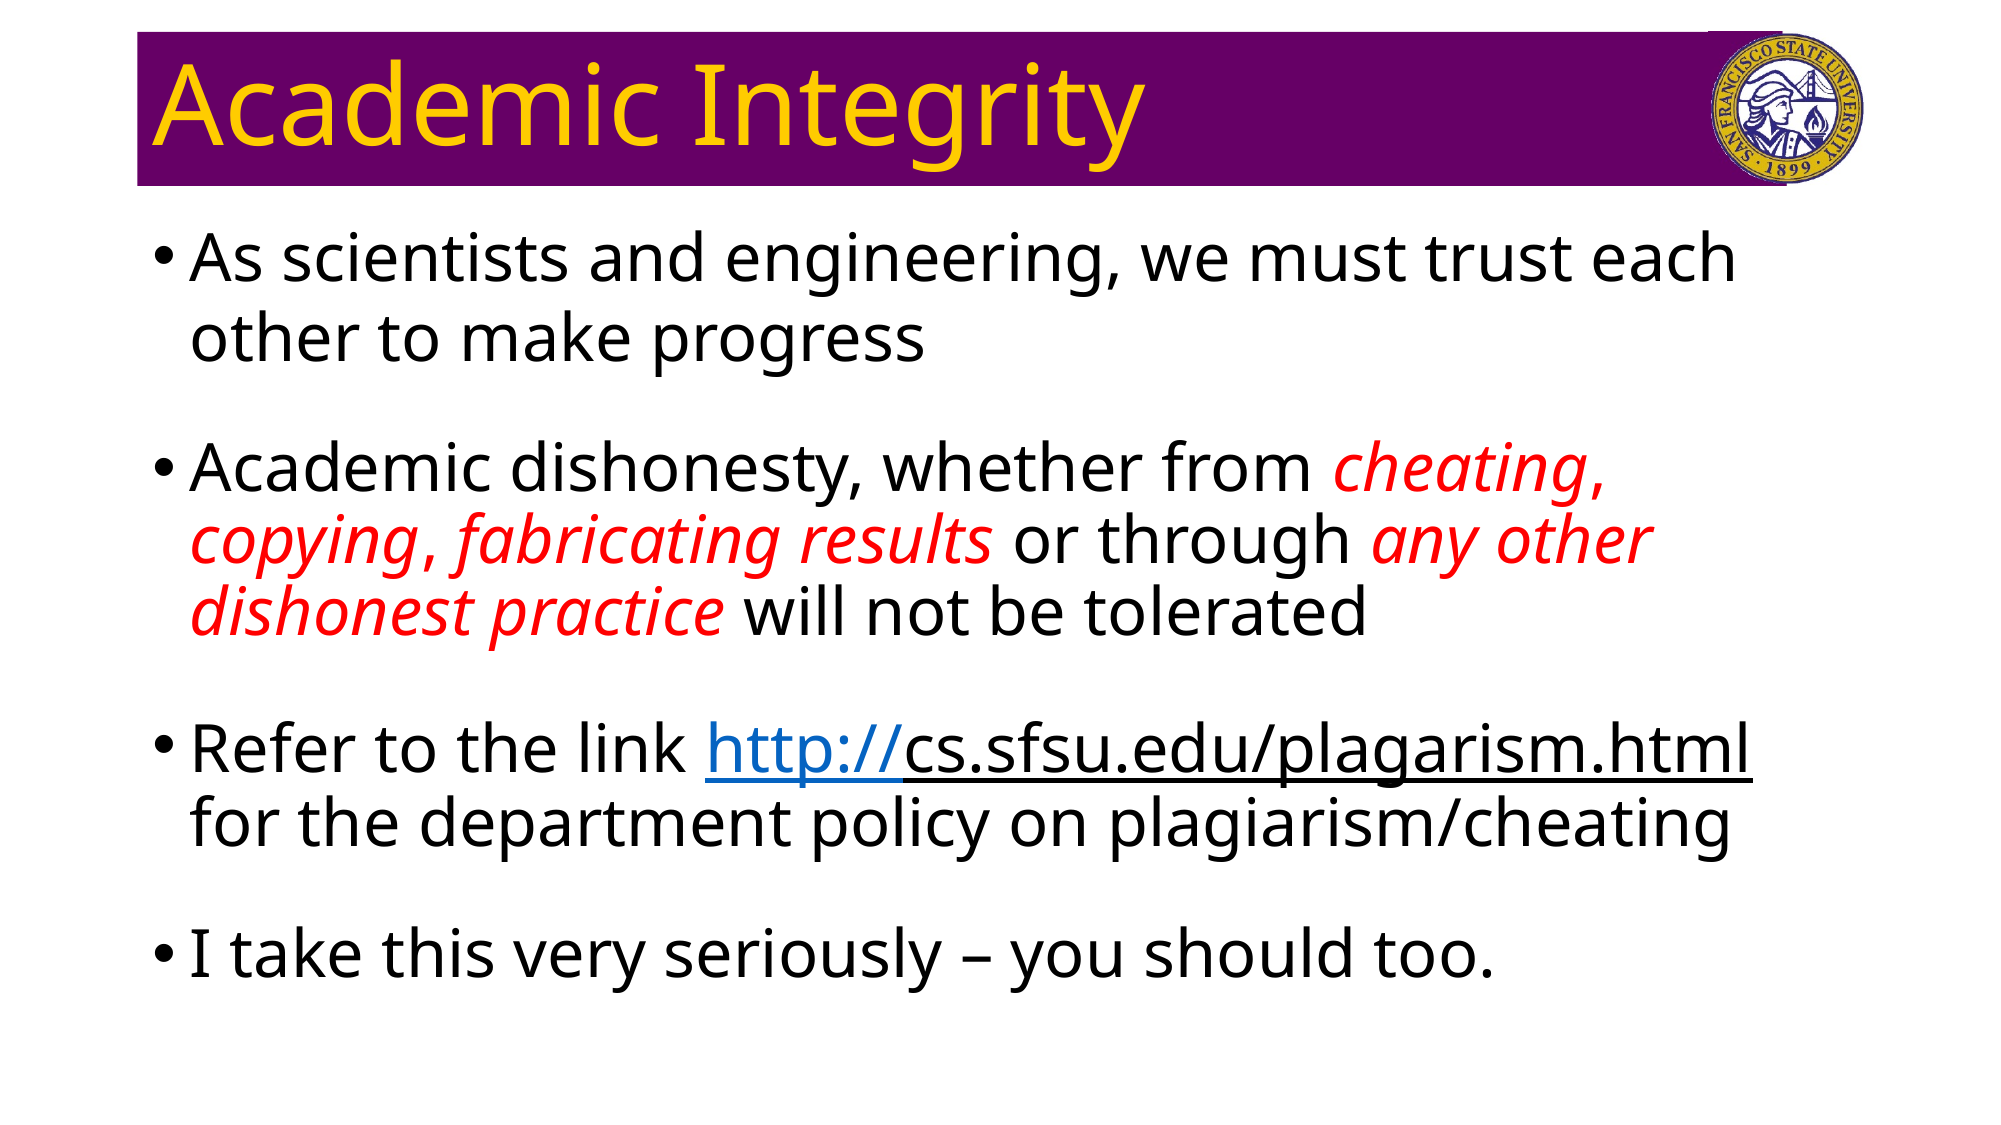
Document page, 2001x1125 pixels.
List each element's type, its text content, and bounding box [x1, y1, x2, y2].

title Academic Integrity [137, 31, 1711, 186]
list As scientists and engineering, we must trust each other to make progress Academic dishonesty, whether from cheating, copying, fabricating results or through any other dishonest practice will not be tolerated Refer to the link http://cs.sfsu.edu/plagarism.html for the department policy on plagiarism/cheating I take this very seriously – you should too. [137, 207, 1863, 1083]
picture [1711, 31, 1865, 186]
